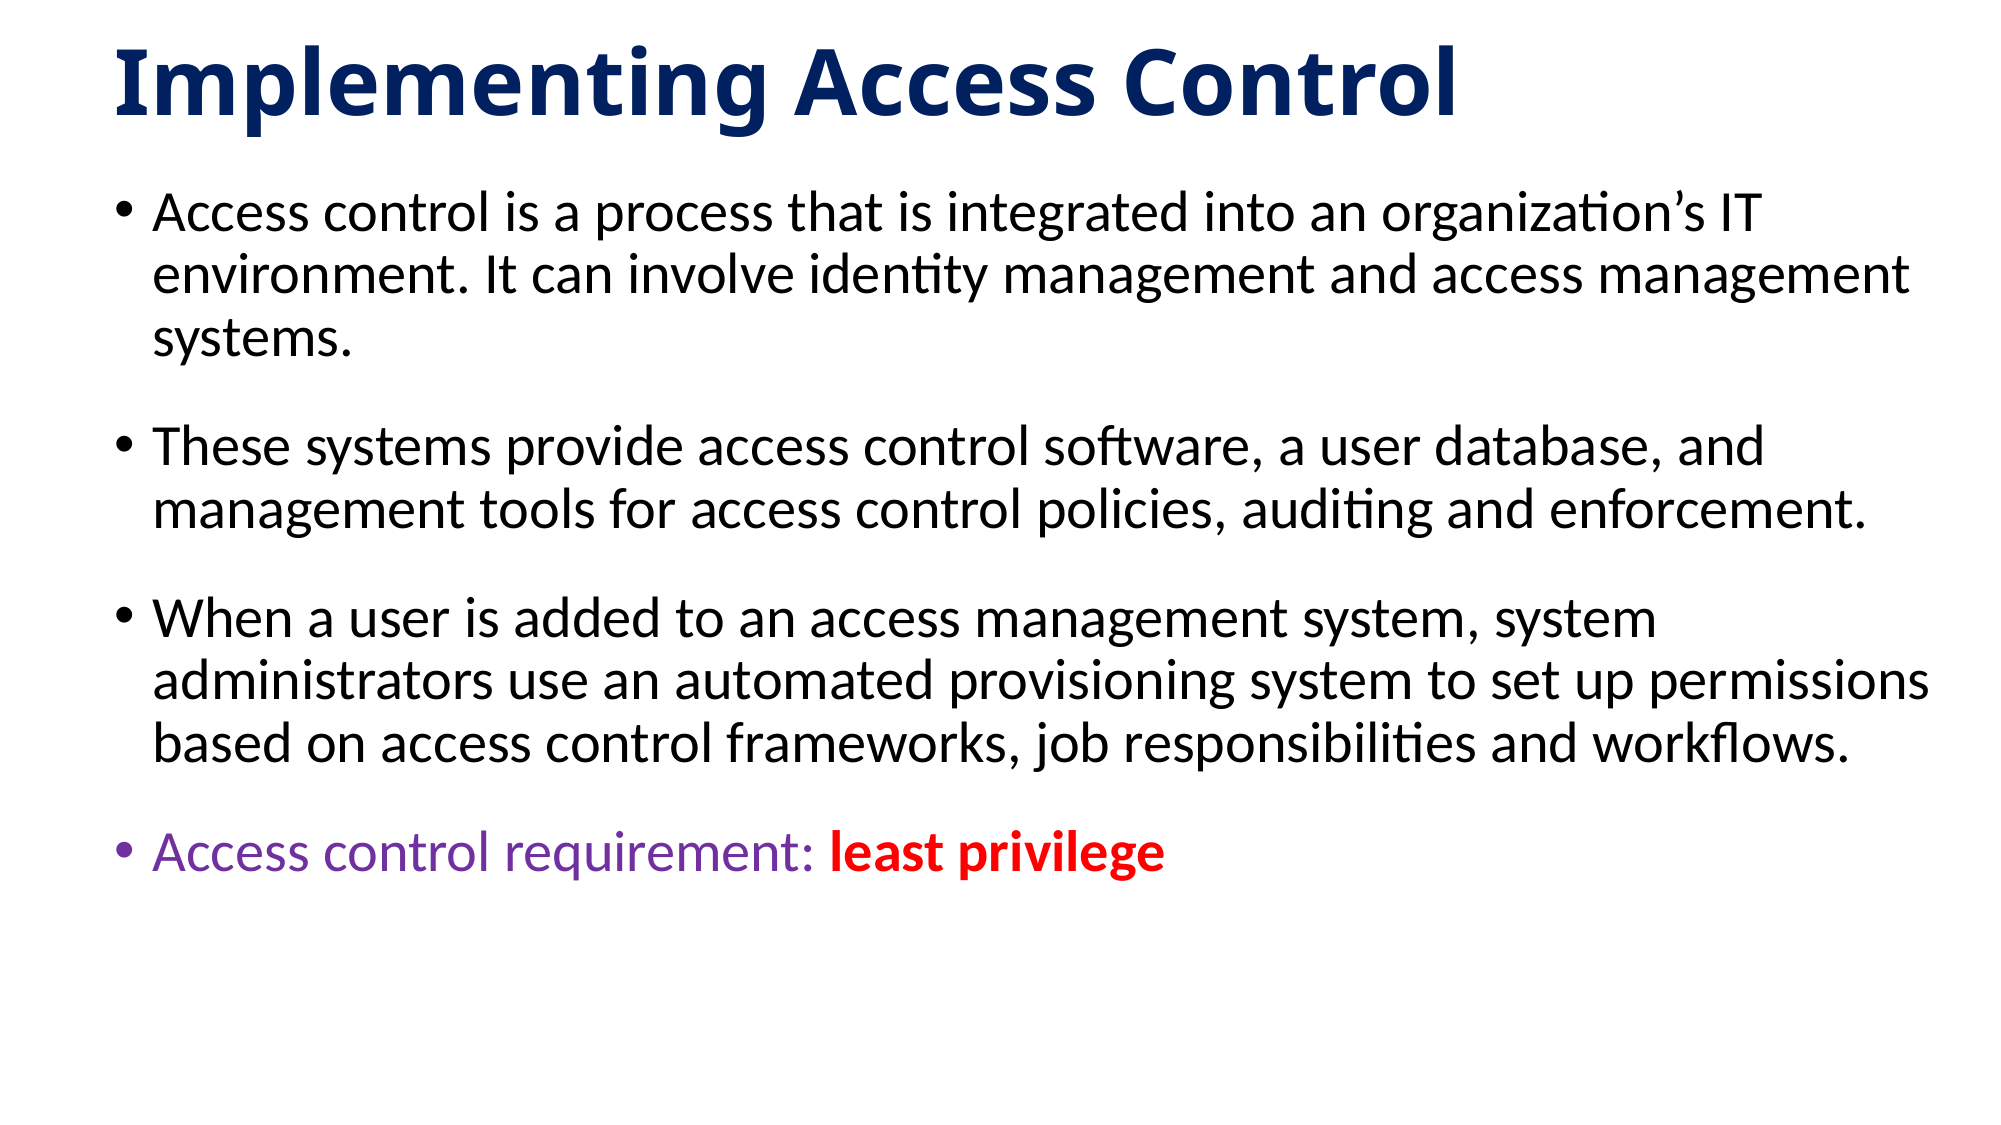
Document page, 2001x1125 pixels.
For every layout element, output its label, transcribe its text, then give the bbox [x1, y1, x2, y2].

title Implementing Access Control [99, 23, 1900, 148]
list Access control is a process that is integrated into an organization’s IT environment. It can involve identity management and access management systems. These systems provide access control software, a user database, and management tools for access control policies, auditing and enforcement. When a user is added to an access management system, system administrators use an automated provisioning system to set up permissions based on access control frameworks, job responsibilities and workflows. Access control requirement: least privilege [99, 173, 1955, 1086]
